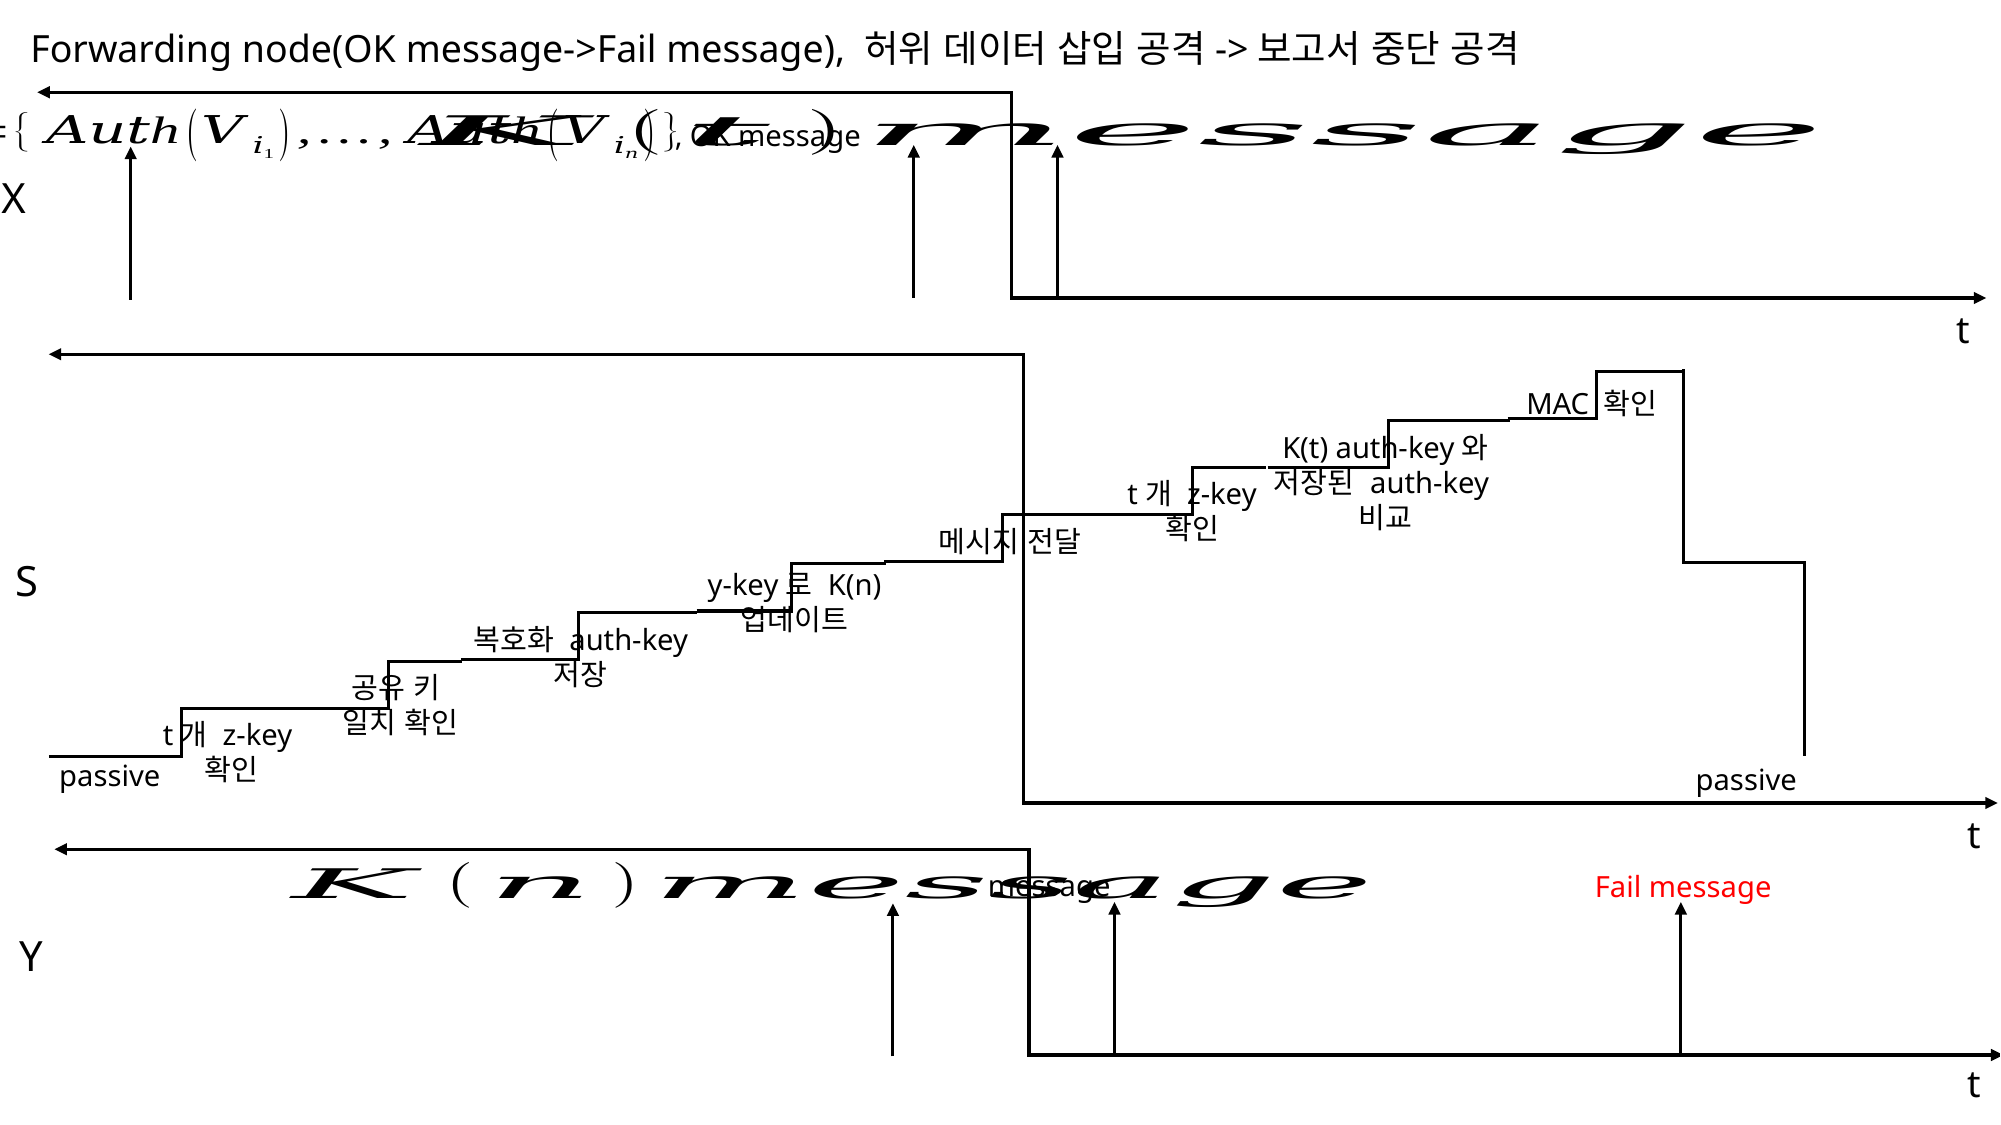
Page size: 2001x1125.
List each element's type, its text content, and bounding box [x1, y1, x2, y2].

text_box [48, 354, 1998, 803]
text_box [1507, 371, 1685, 419]
text_box t [1952, 1057, 2000, 1113]
text_box Y [4, 921, 54, 987]
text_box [37, 92, 1987, 298]
text_box S [0, 547, 48, 612]
text_box X [0, 164, 37, 230]
text_box passive [44, 750, 48, 800]
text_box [54, 849, 2000, 1055]
text_box t [1941, 298, 2000, 358]
text_box t [1952, 803, 2000, 849]
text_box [696, 563, 886, 612]
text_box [884, 514, 1121, 562]
text_box Forwarding node(OK message->Fail message), 허위 데이터 삽입 공격->보고서 중단 공격 [15, 17, 1700, 78]
